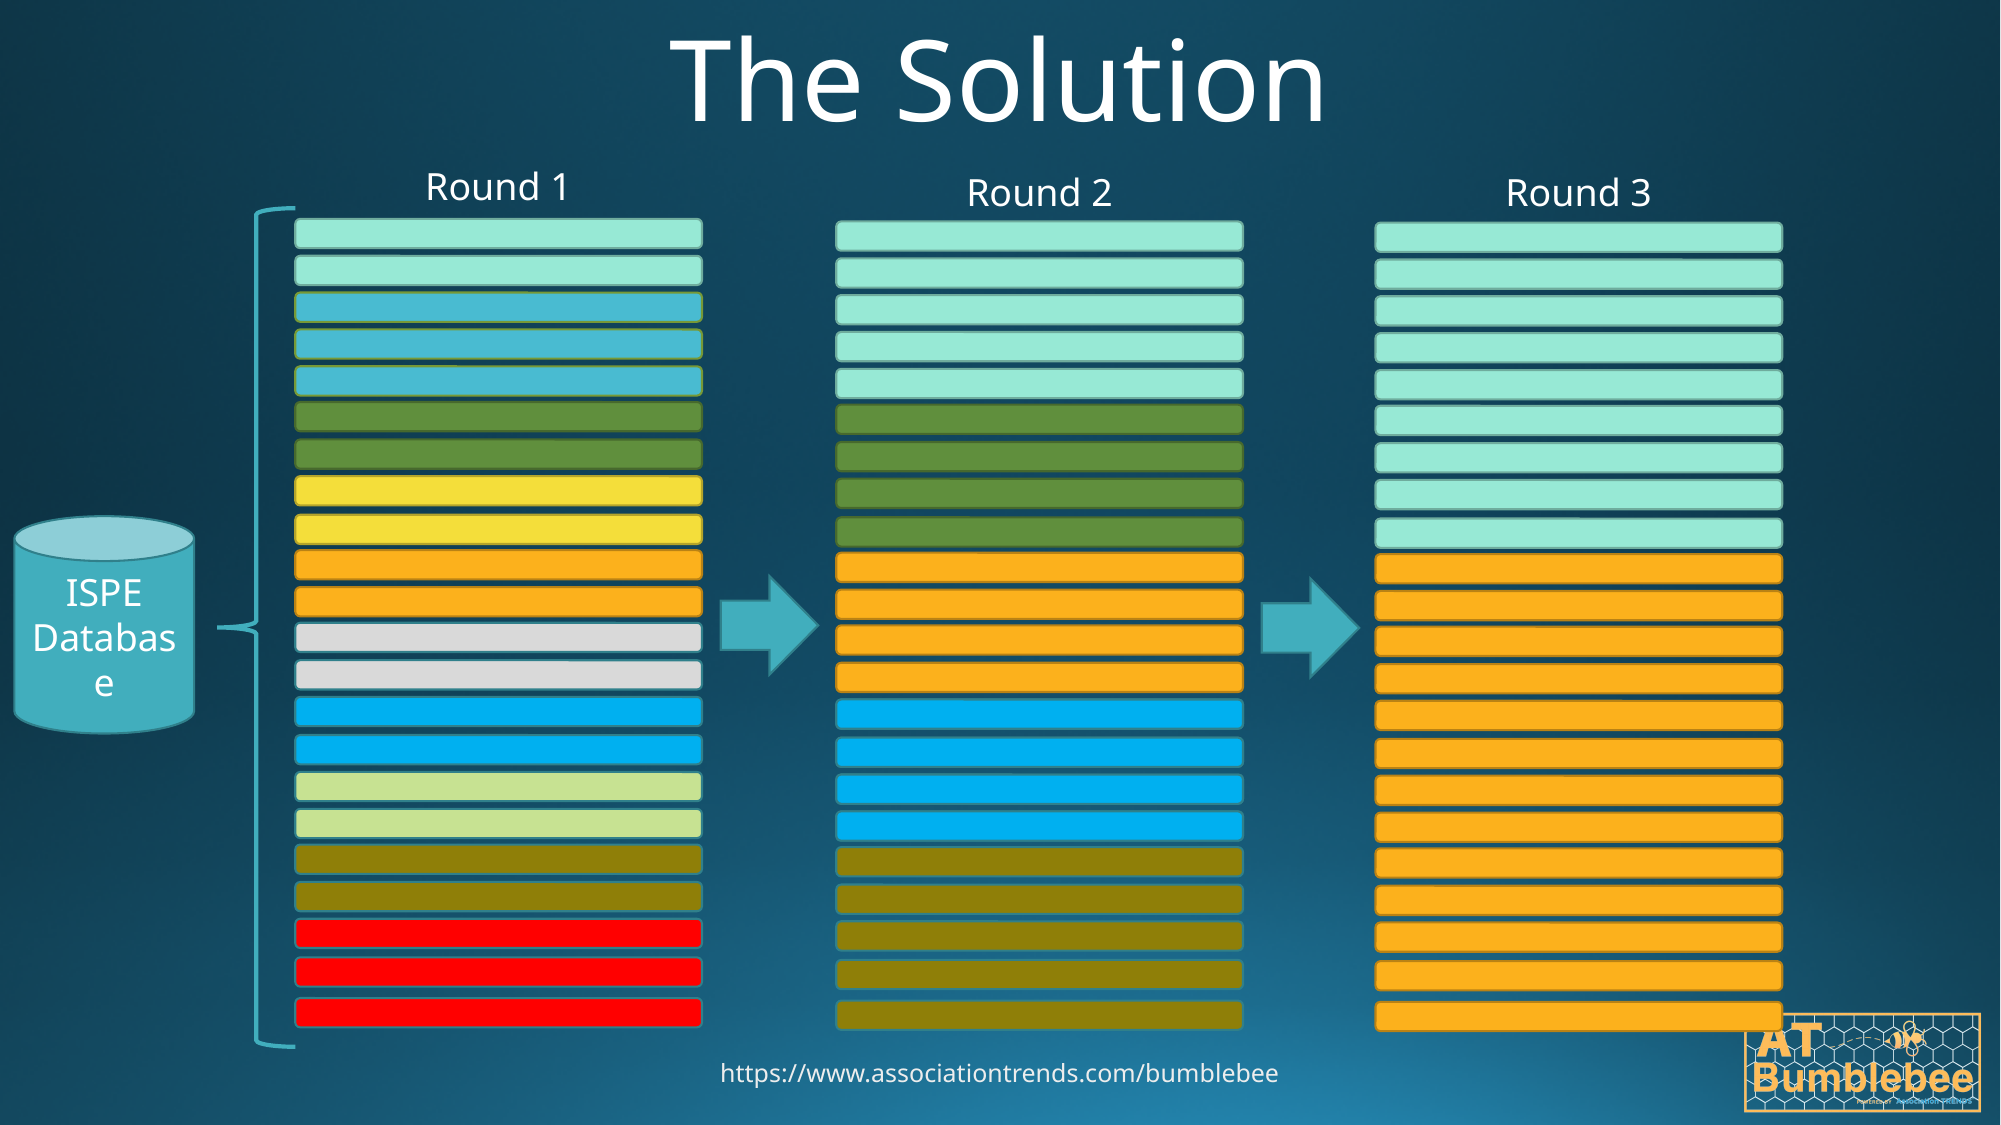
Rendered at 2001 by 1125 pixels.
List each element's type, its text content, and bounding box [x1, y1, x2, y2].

text_box Round 1 [354, 155, 643, 216]
text_box [835, 330, 1245, 363]
title The Solution [137, 0, 1863, 194]
text_box [1374, 884, 1784, 917]
text_box [1374, 517, 1784, 549]
text_box [294, 770, 704, 803]
text_box [1374, 221, 1784, 253]
text_box [1374, 625, 1784, 658]
text_box [1374, 442, 1784, 474]
text_box [835, 551, 1245, 584]
text_box [294, 438, 704, 470]
picture [0, 0, 2001, 1125]
text_box Round 3 [1434, 161, 1723, 221]
text_box [294, 843, 704, 875]
text_box [1374, 589, 1784, 622]
text_box [835, 624, 1245, 656]
text_box [1260, 576, 1361, 680]
text_box [1374, 1000, 1784, 1033]
text_box [835, 883, 1245, 915]
text_box [1374, 663, 1784, 695]
text_box [294, 400, 704, 433]
text_box [1374, 811, 1784, 843]
text_box [1374, 774, 1784, 807]
text_box [294, 217, 704, 250]
text_box [1374, 295, 1784, 327]
text_box [1374, 332, 1784, 364]
text_box [294, 996, 704, 1029]
text_box [835, 958, 1245, 991]
text_box [835, 920, 1245, 952]
text_box [1374, 921, 1784, 953]
text_box [294, 917, 704, 950]
text_box [835, 736, 1245, 768]
text_box [835, 257, 1245, 289]
text_box [1374, 258, 1784, 290]
text_box [835, 661, 1245, 694]
text_box [294, 254, 704, 287]
text_box [835, 440, 1245, 473]
text_box [294, 328, 704, 360]
text_box [835, 846, 1245, 878]
text_box [835, 220, 1245, 252]
text_box [294, 291, 704, 323]
text_box [1374, 478, 1784, 511]
text_box [1374, 847, 1784, 879]
text_box [294, 475, 704, 507]
text_box ISPE Database [13, 515, 196, 735]
text_box [217, 207, 296, 1048]
text_box [294, 733, 704, 766]
text_box [1374, 369, 1784, 401]
text_box [1374, 737, 1784, 770]
text_box [294, 807, 704, 840]
text_box [294, 880, 704, 913]
text_box [835, 477, 1245, 510]
text_box [294, 956, 704, 988]
text_box [835, 698, 1245, 730]
text_box [1374, 699, 1784, 732]
text_box [1374, 404, 1784, 437]
text_box [835, 403, 1245, 435]
text_box [294, 621, 704, 654]
text_box [835, 773, 1245, 805]
text_box [1374, 553, 1784, 585]
text_box [835, 294, 1245, 326]
text_box [719, 573, 820, 678]
text_box [294, 659, 704, 691]
text_box [835, 588, 1245, 620]
text_box [1374, 960, 1784, 992]
text_box [835, 516, 1245, 548]
text_box [835, 810, 1245, 842]
footer https://www.associationtrends.com/bumblebee [662, 1042, 1338, 1103]
text_box [294, 365, 704, 397]
text_box Round 2 [895, 161, 1184, 221]
text_box [294, 513, 704, 546]
text_box [294, 586, 704, 618]
text_box [294, 695, 704, 728]
text_box [835, 999, 1245, 1031]
text_box [835, 367, 1245, 400]
text_box [294, 549, 704, 581]
